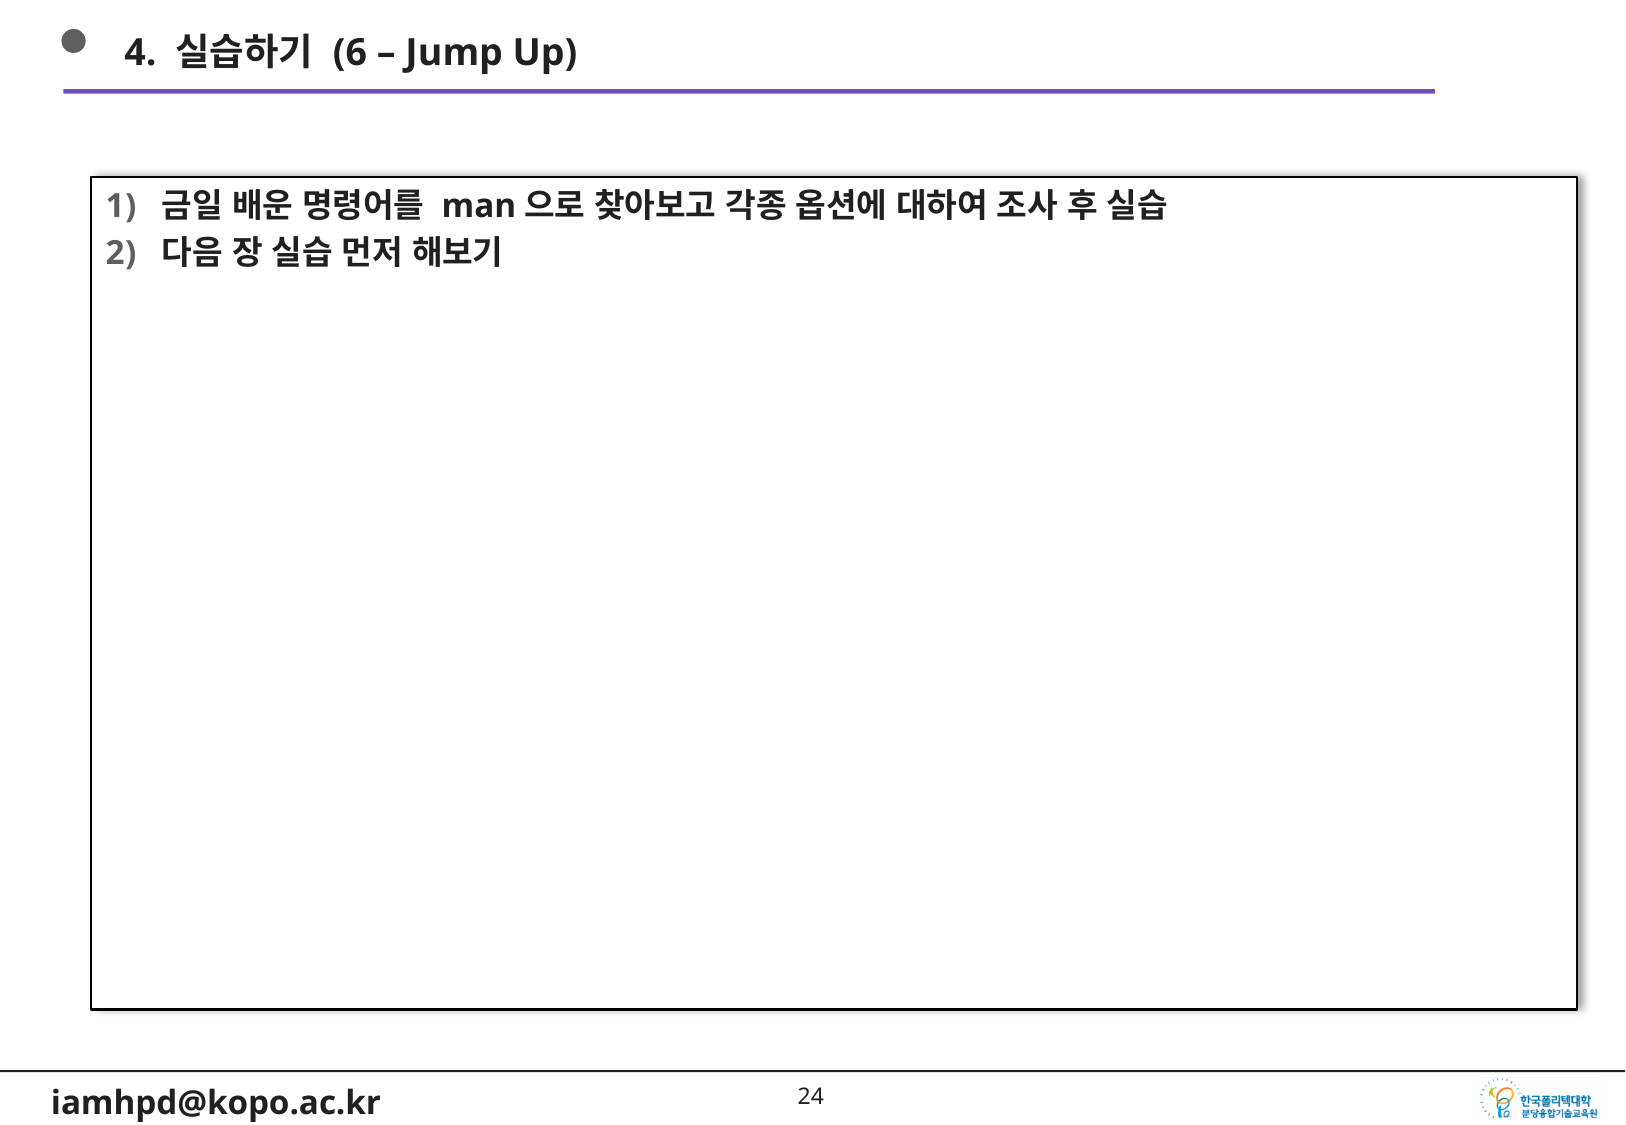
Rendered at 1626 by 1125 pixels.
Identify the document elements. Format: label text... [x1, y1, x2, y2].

picture [1476, 1073, 1604, 1125]
text_box 금일 배운 명령어를 man으로 찾아보고 각종 옵션에 대하여 조사 후 실습 다음 장 실습 먼저 해보기 [90, 176, 1578, 1010]
text_box 4. 실습하기 (6 – Jump Up) [109, 20, 943, 93]
text_box [44, 0, 1604, 114]
text_box 23 [765, 1072, 857, 1123]
